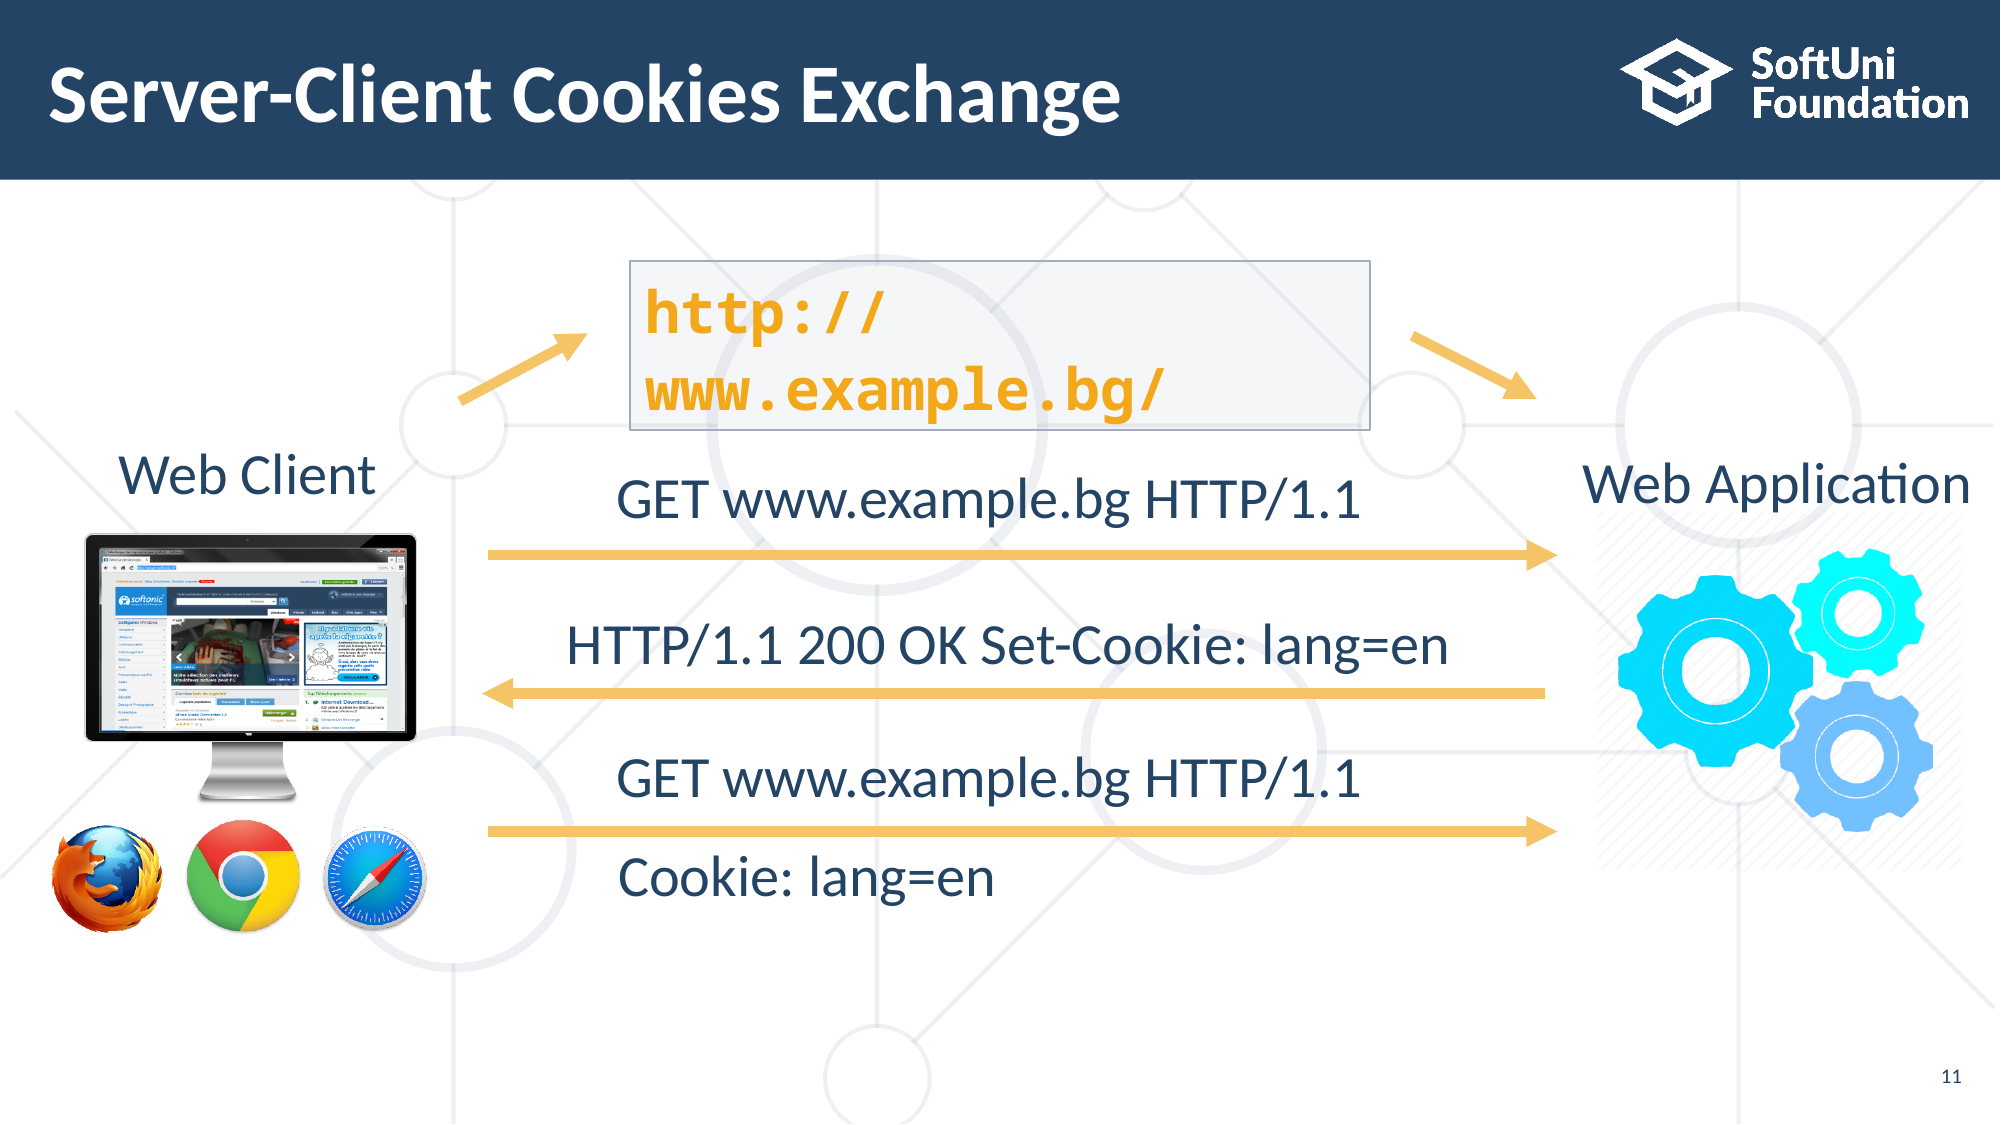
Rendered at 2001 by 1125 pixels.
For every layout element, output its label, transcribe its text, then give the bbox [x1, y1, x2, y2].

text_box Web Application [1567, 437, 2000, 523]
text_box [459, 333, 588, 402]
picture [179, 812, 307, 940]
picture [1591, 508, 1964, 872]
picture [1619, 38, 1968, 126]
text_box Cookie: lang=en [603, 840, 1011, 916]
picture [48, 820, 165, 937]
slide_number 11 [1897, 1049, 1968, 1101]
text_box GET www.example.bg HTTP/1.1 [601, 452, 1379, 538]
picture [84, 533, 417, 807]
text_box HTTP/1.1 200 OK Set-Cookie: lang=en [552, 598, 1548, 684]
picture [315, 819, 433, 936]
text_box Web Client [103, 428, 417, 514]
title Server-Client Cookies Exchange [31, 16, 1591, 162]
text_box http://www.example.bg/ [630, 261, 1370, 430]
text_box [1411, 335, 1537, 400]
text_box GET www.example.bg HTTP/1.1 [601, 731, 1379, 817]
